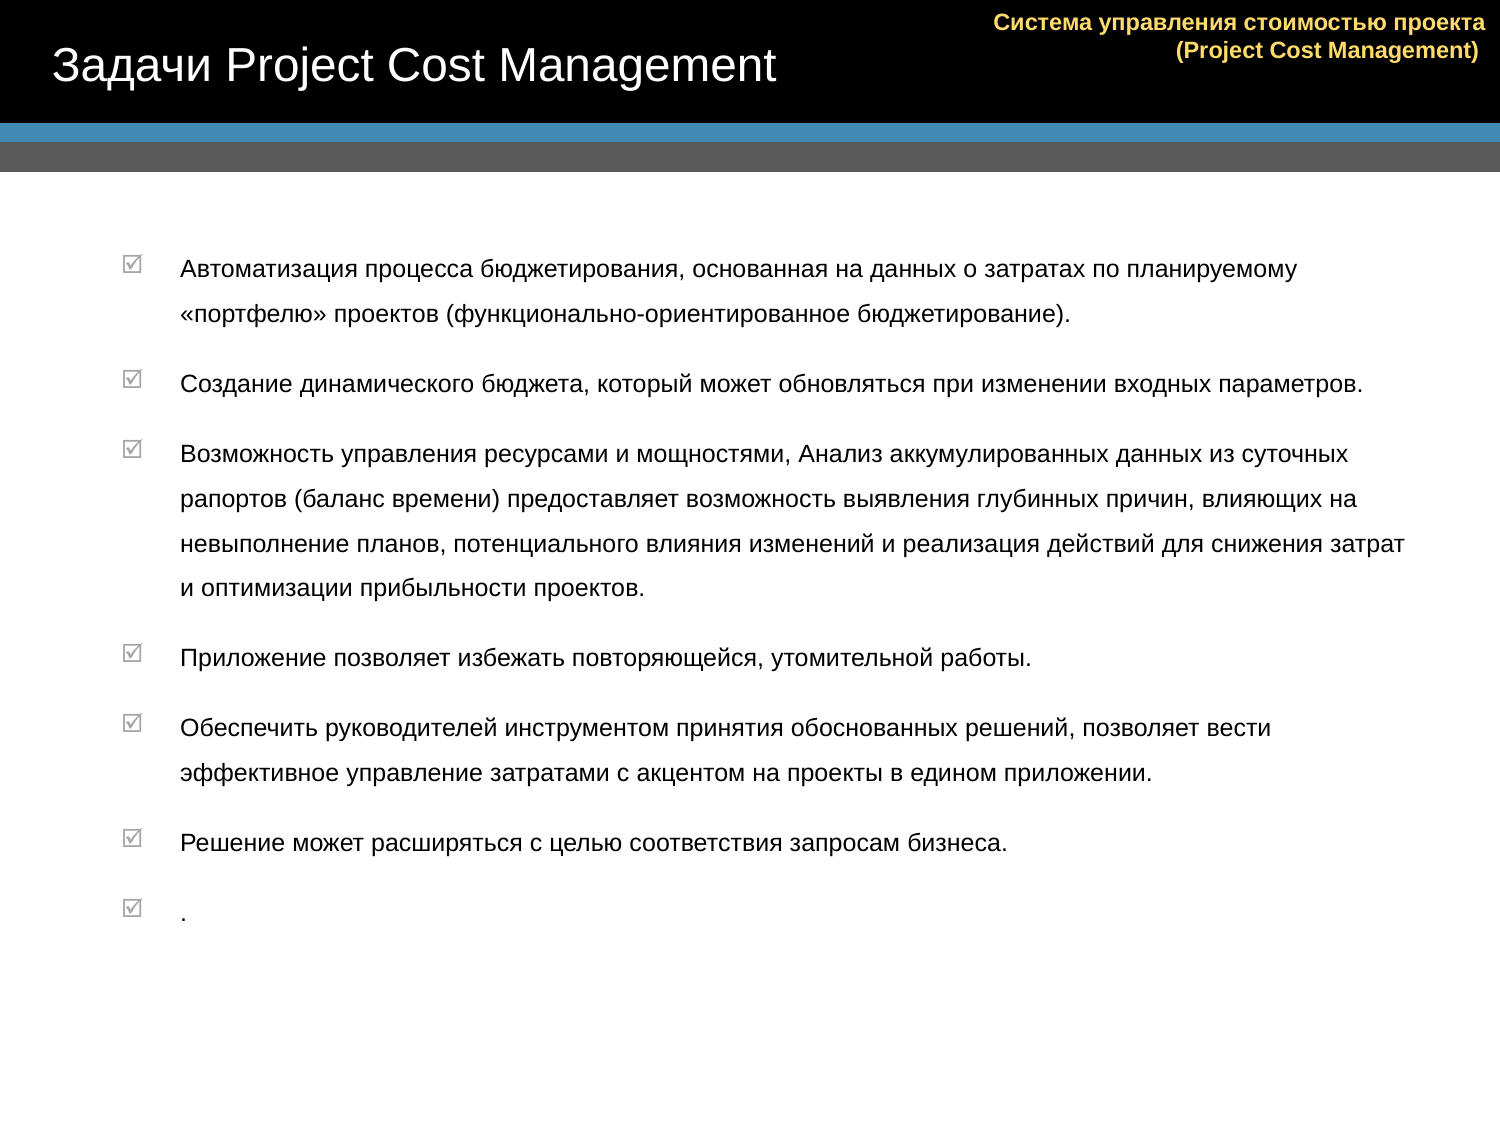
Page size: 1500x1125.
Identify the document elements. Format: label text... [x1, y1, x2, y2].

title Задачи Project Cost Management [36, 0, 935, 133]
text_box Система управления стоимостью проекта (Project Cost Management) [934, 0, 1500, 71]
text_box Автоматизация процесса бюджетирования, основанная на данных о затратах по планируемому «портфелю» проектов (функционально-ориентированное бюджетирование). Создание динамического бюджета, который может обновляться при изменении входных параметров. Возможность управления ресурсами и мощностями, Анализ аккумулированных данных из суточных рапортов (баланс времени) предоставляет возможность выявления глубинных причин, влияющих на невыполнение планов, потенциального влияния изменений и реализация действий для снижения затрат и оптимизации прибыльности проектов. Приложение позволяет избежать повторяющейся, утомительной работы. Обеспечить руководителей инструментом принятия обоснованных решений, позволяет вести эффективное управление затратами с акцентом на проекты в едином приложении. Решение может расширяться с целью соответствия запросам бизнеса. . [126, 244, 1412, 1055]
